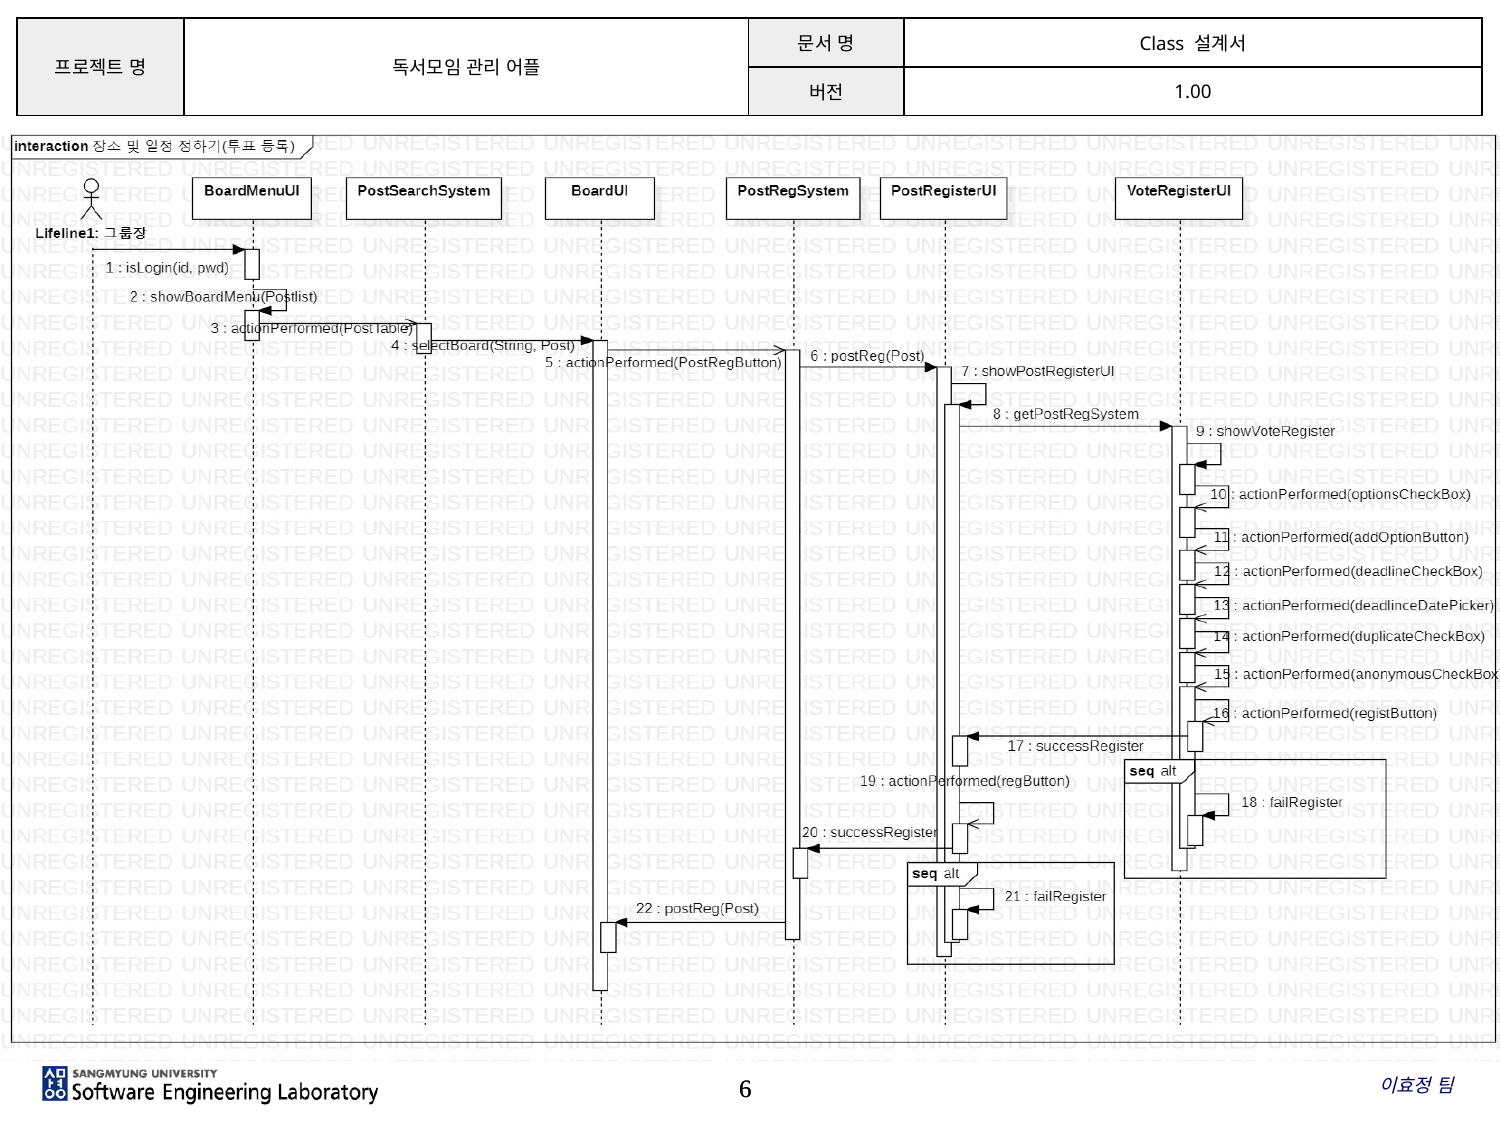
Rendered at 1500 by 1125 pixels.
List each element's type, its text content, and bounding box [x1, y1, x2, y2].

picture [0, 123, 1500, 1061]
footer 이효정 팀 [994, 1069, 1454, 1110]
picture [42, 1066, 382, 1106]
